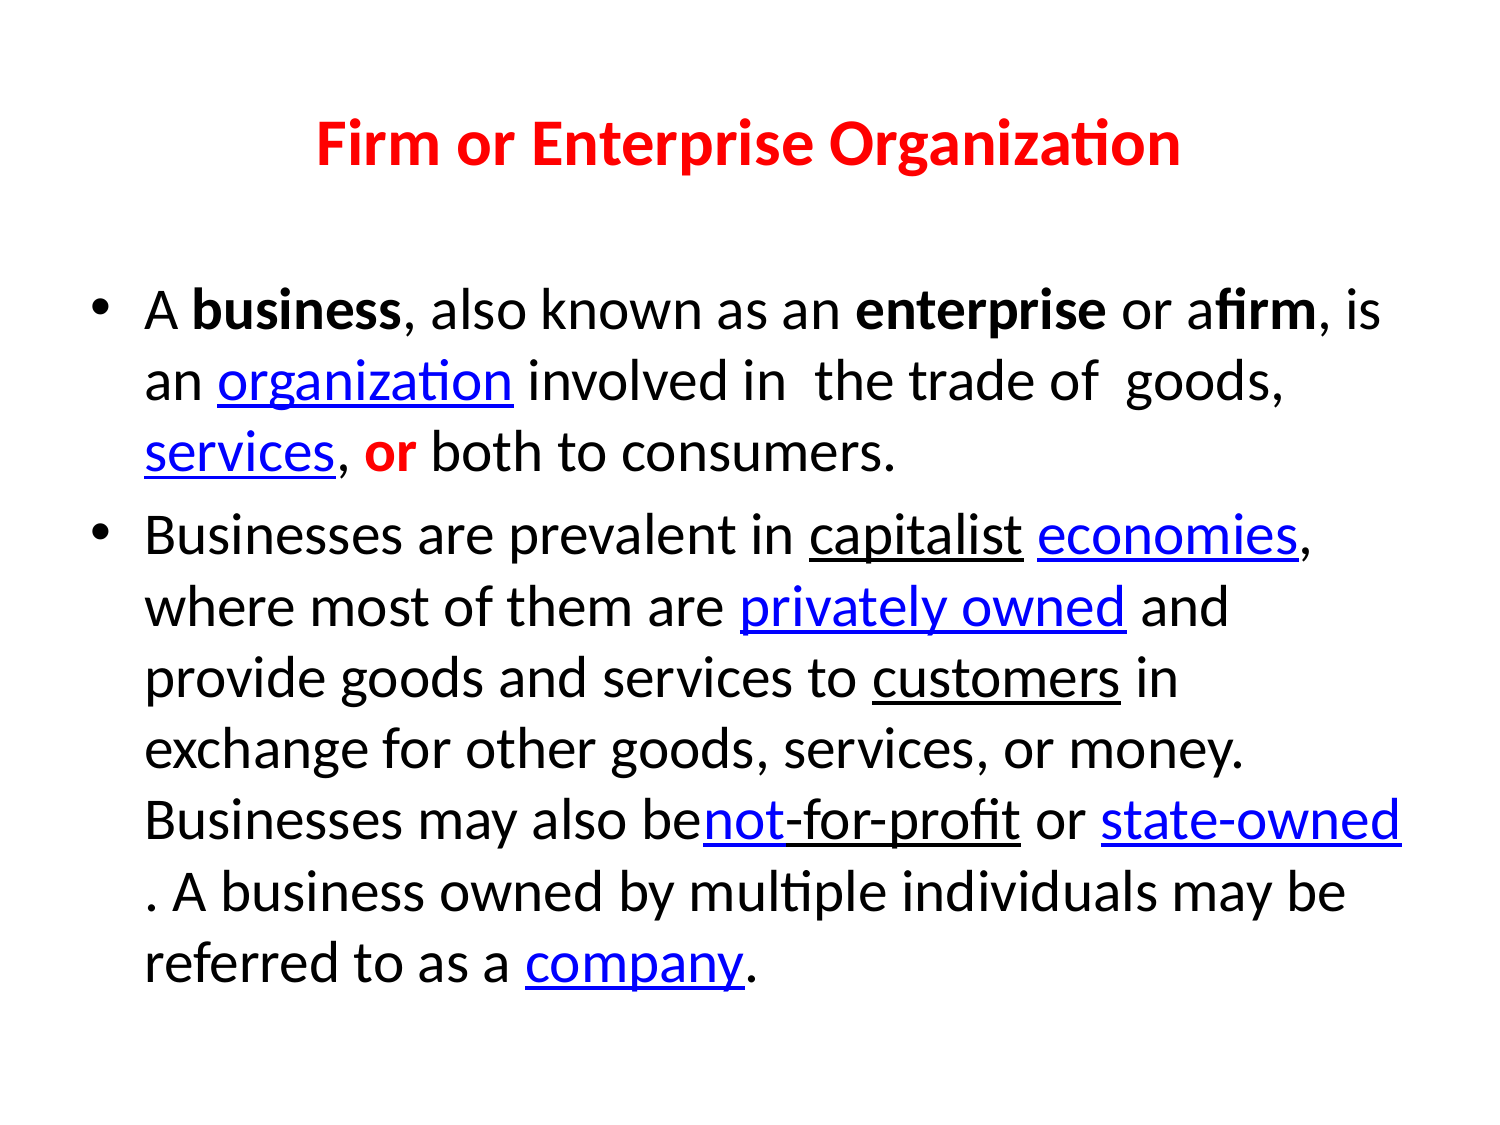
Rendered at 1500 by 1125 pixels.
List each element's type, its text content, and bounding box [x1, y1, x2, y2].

title Firm or Enterprise Organization [75, 45, 1425, 233]
list A business, also known as an enterprise or afirm, is an organization involved in the trade of goods, services, or both to consumers. Businesses are prevalent in capitalist economies, where most of them are privately owned and provide goods and services to customers in exchange for other goods, services, or money. Businesses may also benot-for-profit or state-owned. A business owned by multiple individuals may be referred to as a company. [75, 262, 1425, 1005]
